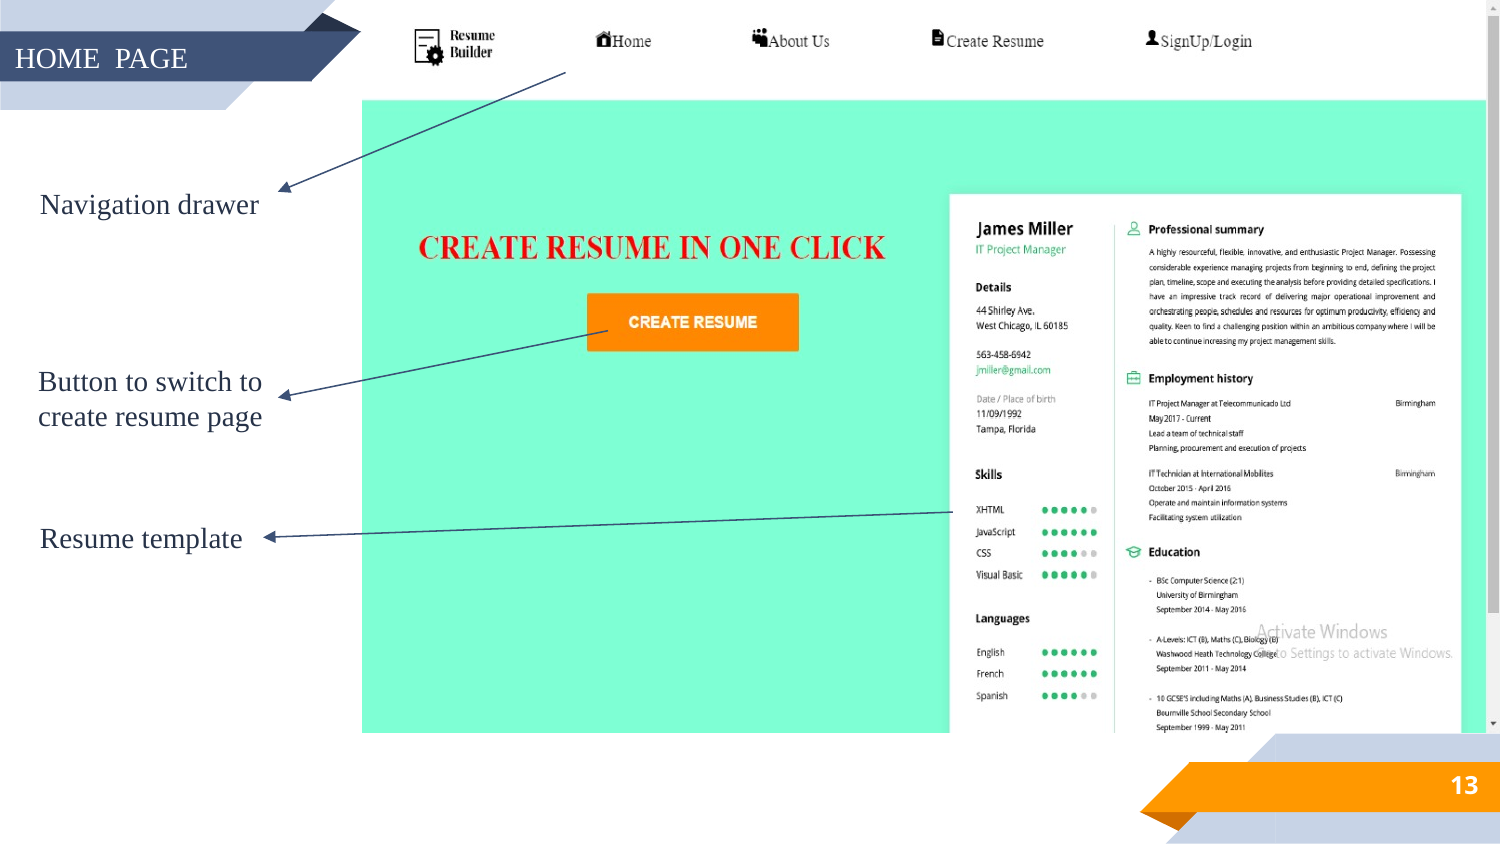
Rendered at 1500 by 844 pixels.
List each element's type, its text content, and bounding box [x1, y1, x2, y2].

text_box Navigation drawer [25, 177, 338, 228]
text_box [277, 72, 566, 192]
picture [362, 0, 1500, 734]
slide_number 13 [1249, 760, 1494, 813]
text_box Resume template [25, 512, 338, 562]
text_box Button to switch to create resume page [23, 354, 336, 440]
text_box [277, 330, 609, 398]
text_box HOME PAGE [0, 31, 313, 82]
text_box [262, 511, 954, 538]
